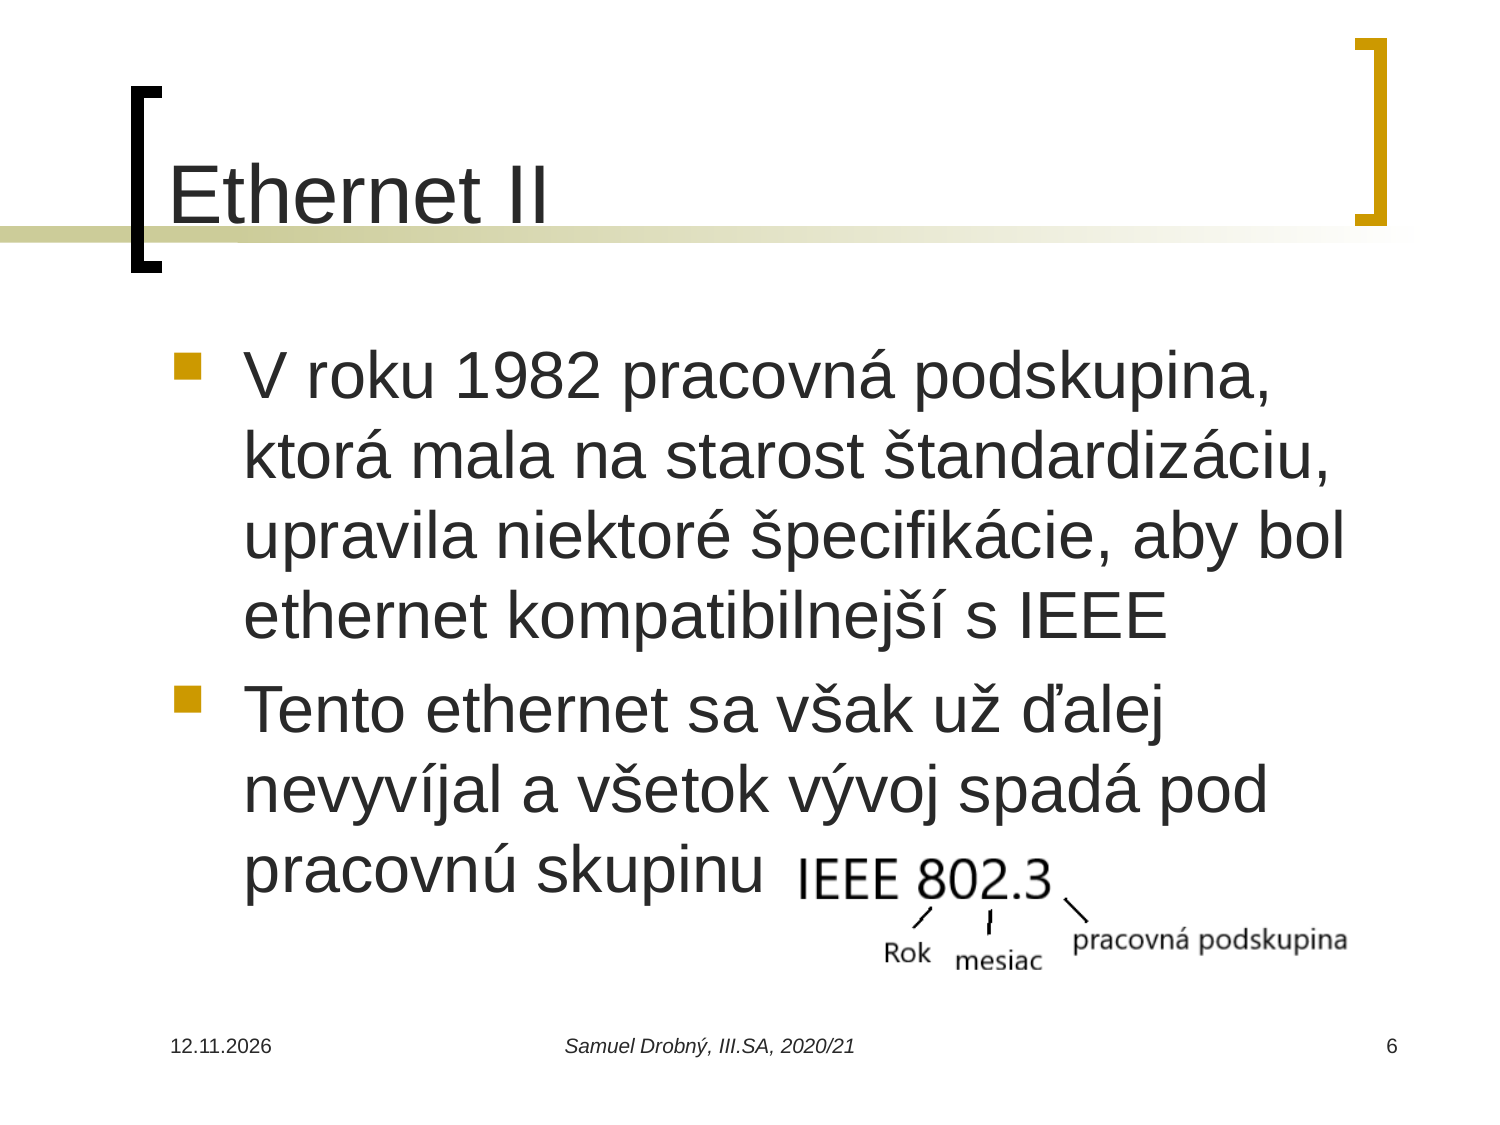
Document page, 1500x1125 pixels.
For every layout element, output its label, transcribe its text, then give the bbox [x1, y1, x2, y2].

text_box Samuel Drobný, III.SA, 2020/21 [549, 1025, 1025, 1100]
text_box <číslo> [1100, 1025, 1413, 1100]
text_box 28.02.2021 [155, 1025, 468, 1100]
text_box Ethernet II [152, 15, 1327, 248]
text_box V roku 1982 pracovná podskupina, ktorá mala na starost štandardizáciu, upravila niektoré špecifikácie, aby bol ethernet kompatibilnejší s IEEE Tento ethernet sa však už ďalej nevyvíjal a všetok vývoj spadá pod pracovnú skupinu [155, 324, 1413, 1000]
picture [791, 846, 1359, 975]
